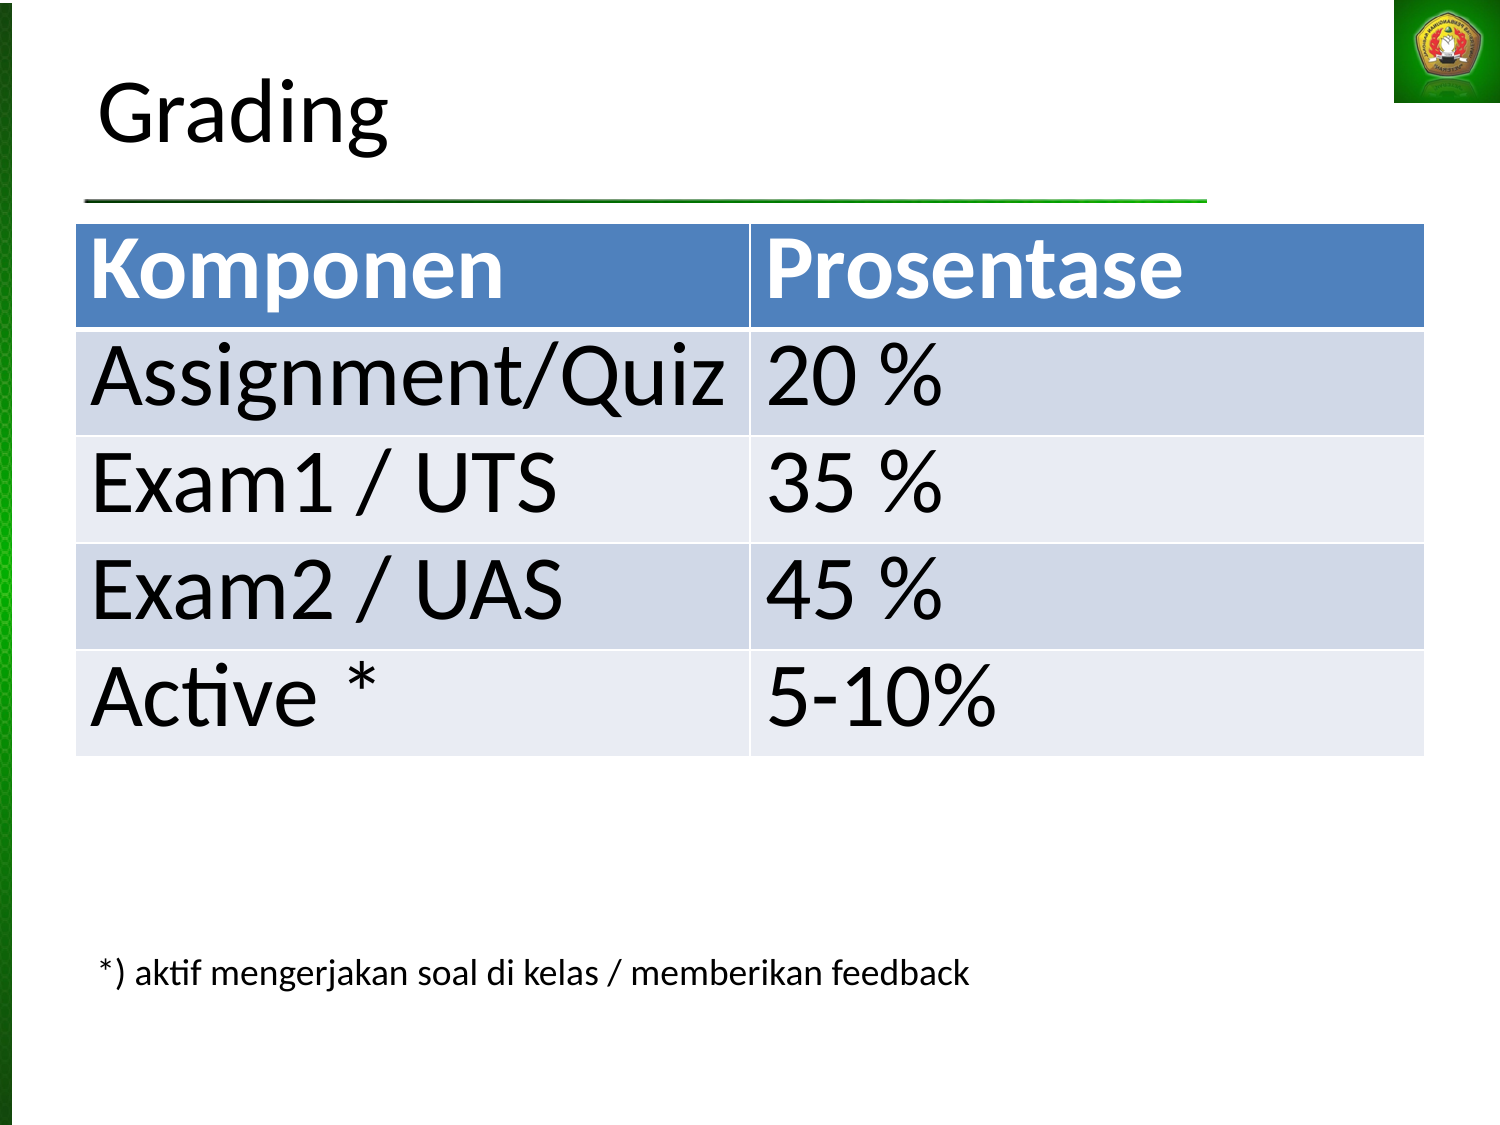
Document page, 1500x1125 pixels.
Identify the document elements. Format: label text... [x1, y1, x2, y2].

table_cell 35 % [751, 437, 1424, 542]
table_cell Active * [76, 651, 749, 756]
table_header Komponen [76, 224, 749, 327]
table_cell Assignment/Quiz [76, 332, 749, 435]
table_cell Exam1 / UTS [76, 437, 749, 542]
table_cell 45 % [751, 544, 1424, 649]
title Grading [82, 11, 1432, 200]
table_cell 5-10% [751, 651, 1424, 756]
text_box *) aktif mengerjakan soal di kelas / memberikan feedback [81, 940, 986, 1001]
table_cell 20 % [751, 332, 1424, 435]
table_header Prosentase [751, 224, 1424, 327]
picture [0, 3, 12, 1125]
picture [1394, 0, 1500, 103]
table_cell Exam2 / UAS [76, 544, 749, 649]
